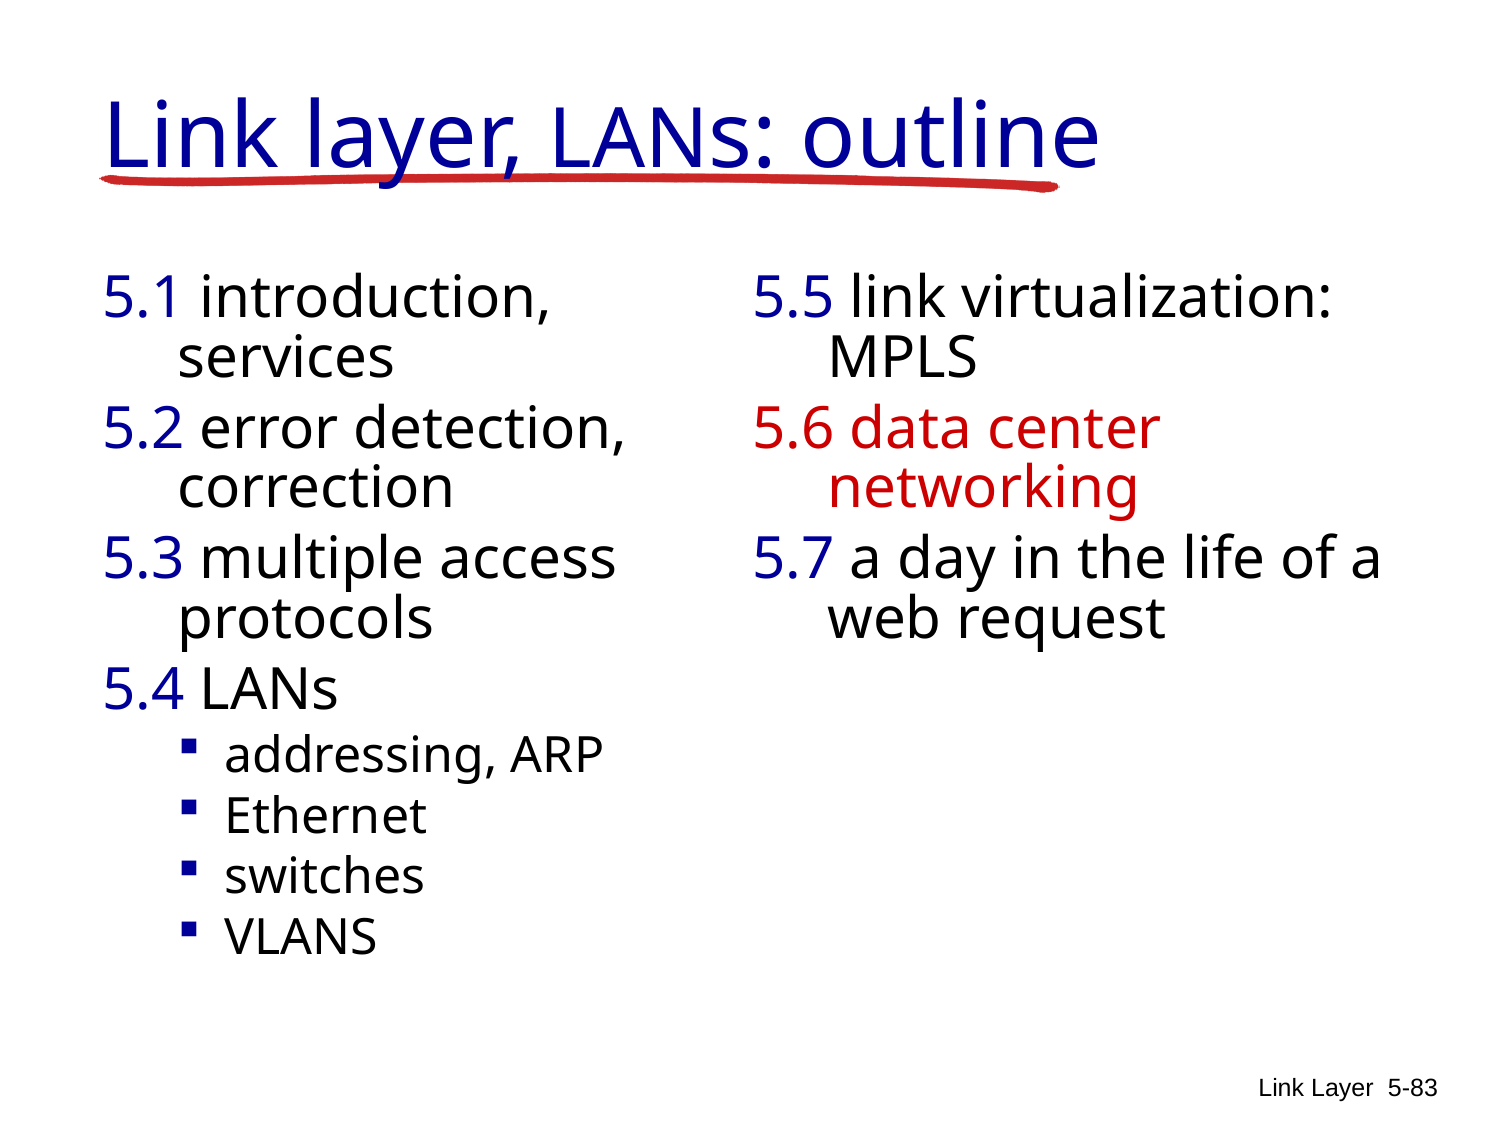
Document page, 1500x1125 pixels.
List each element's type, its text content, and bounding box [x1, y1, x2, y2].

list 5.5 link virtualization: MPLS 5.6 data center networking 5.7 a day in the life of a web request [737, 262, 1403, 1025]
footer Link Layer [914, 1064, 1342, 1125]
picture [94, 168, 1071, 198]
list 5.1 introduction, services 5.2 error detection, correction 5.3 multiple access protocols 5.4 LANs addressing, ARP Ethernet switches VLANS [87, 262, 731, 1025]
title Link layer, LANs: outline [87, 37, 1363, 225]
slide_number 5-83 [1342, 1064, 1454, 1125]
